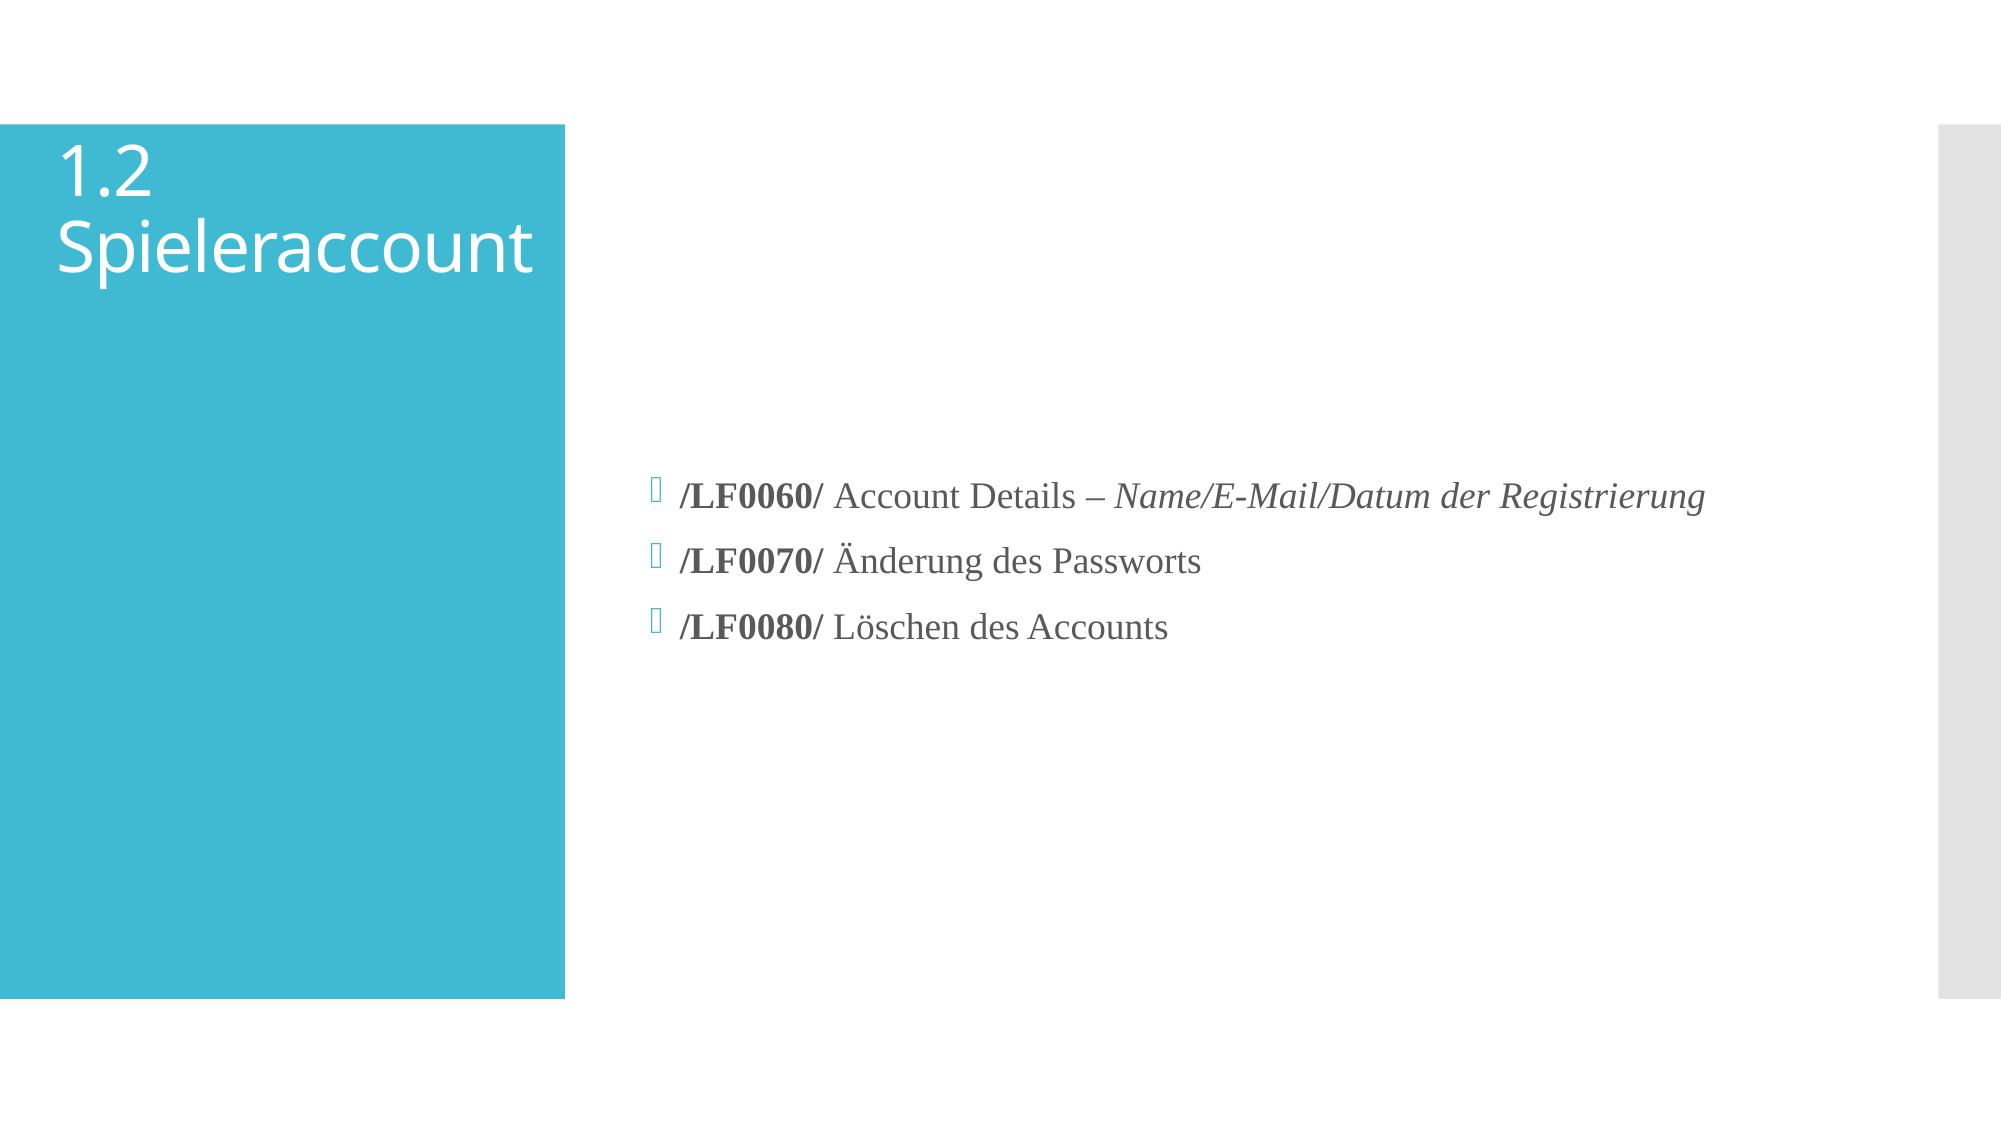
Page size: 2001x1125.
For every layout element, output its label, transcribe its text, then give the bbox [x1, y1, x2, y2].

title 1.2 Spieleraccount [41, 126, 576, 296]
list /LF0060/ Account Details – Name/E-Mail/Datum der Registrierung /LF0070/ Änderung des Passworts /LF0080/ Löschen des Accounts [634, 141, 1835, 982]
